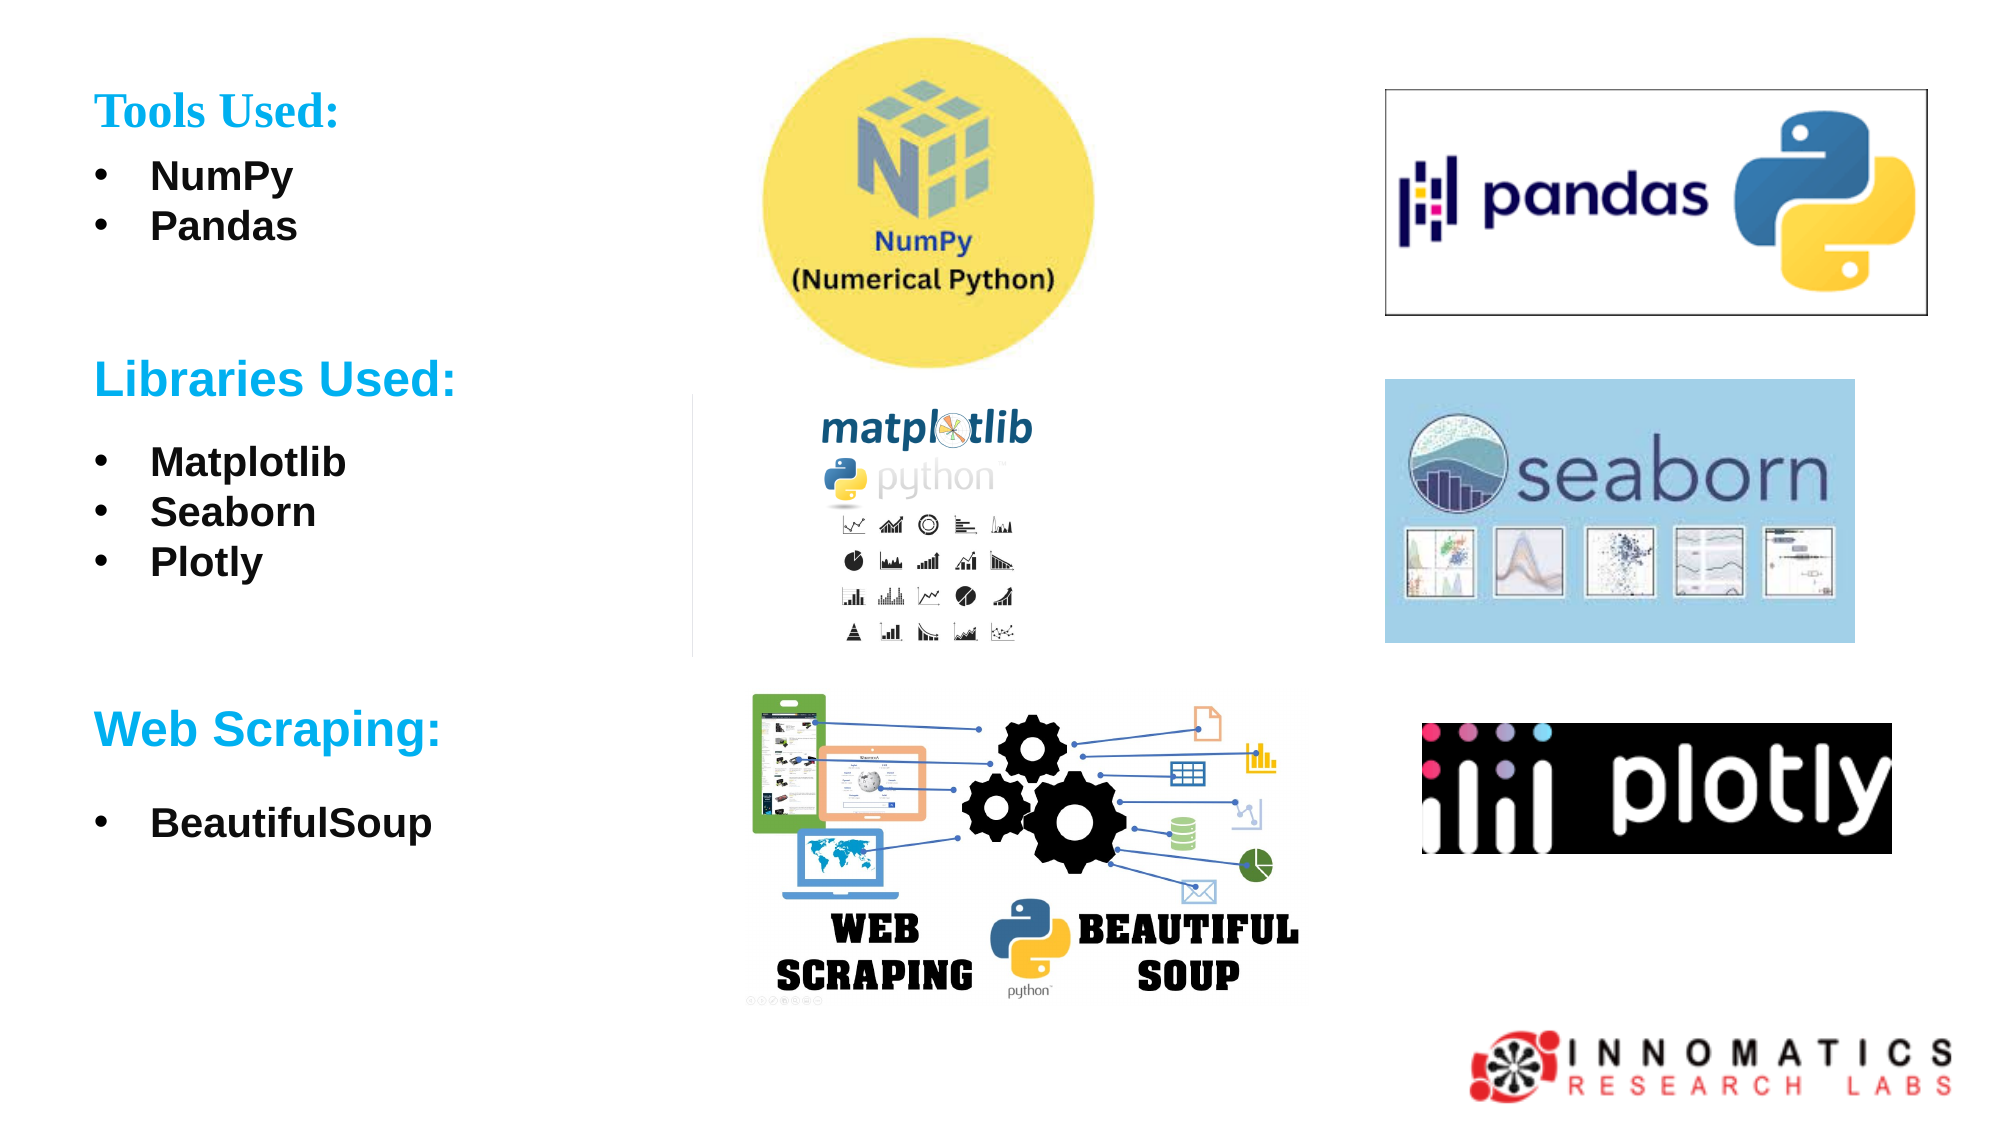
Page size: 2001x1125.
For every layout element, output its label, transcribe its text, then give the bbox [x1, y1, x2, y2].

picture [1445, 1014, 1975, 1125]
picture [745, 688, 1309, 1006]
text_box BeautifulSoup [79, 788, 740, 854]
text_box NumPy Pandas [79, 141, 740, 257]
picture [692, 394, 1162, 657]
text_box Libraries Used: [78, 338, 588, 414]
text_box Web Scraping: [78, 688, 588, 764]
picture [1385, 379, 1855, 643]
picture [1385, 89, 1929, 317]
text_box Matplotlib Seaborn Plotly [79, 427, 687, 593]
picture [1422, 723, 1892, 854]
picture [745, 32, 1109, 374]
text_box Tools Used: [78, 70, 588, 180]
